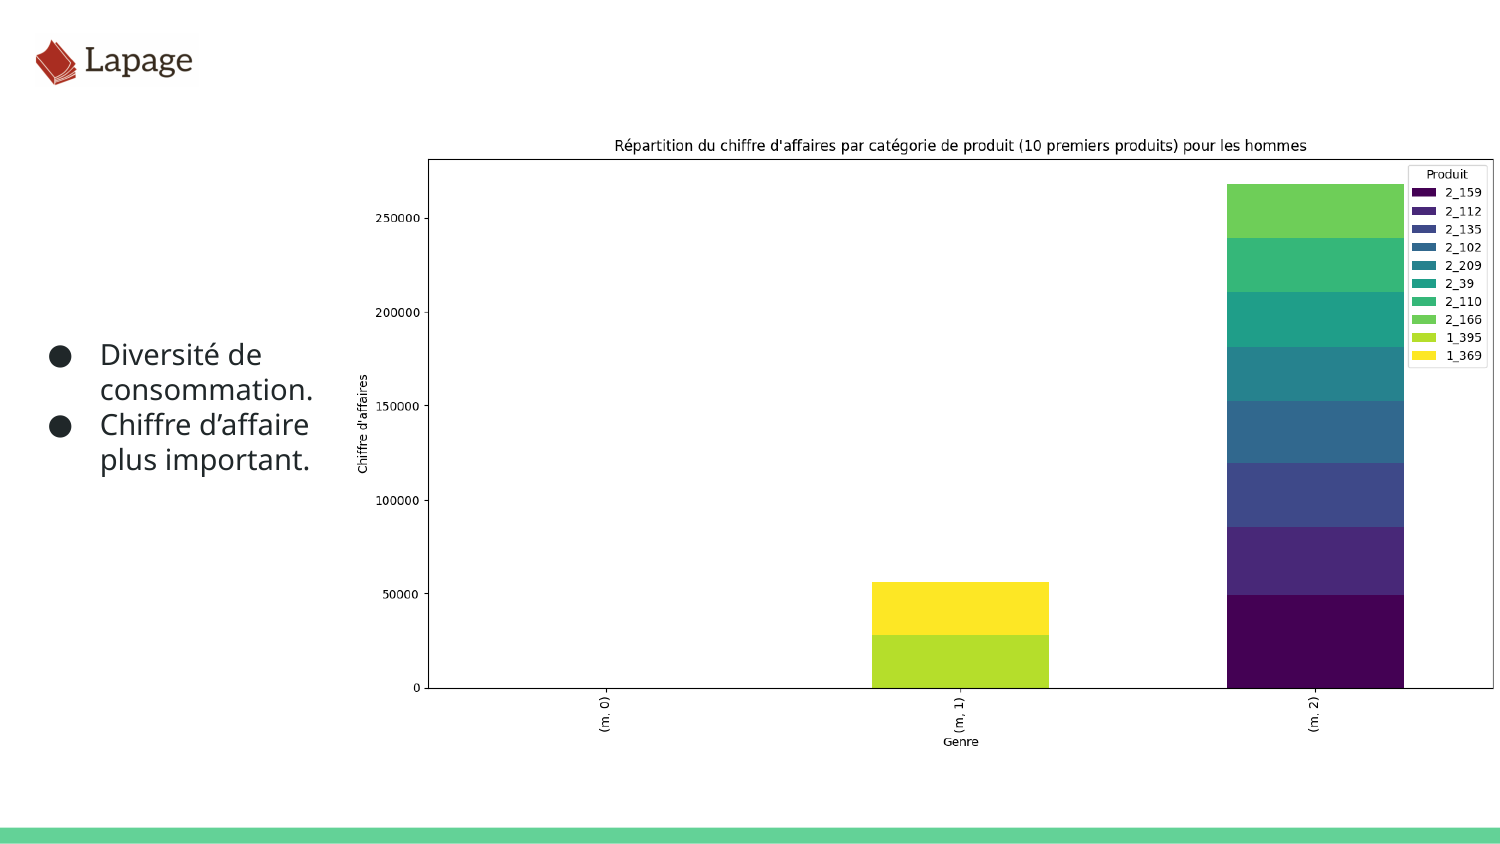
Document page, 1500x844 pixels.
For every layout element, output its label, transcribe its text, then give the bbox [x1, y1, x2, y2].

picture [349, 130, 1500, 757]
text_box Diversité de consommation. Chiffre d’affaire plus important. [9, 321, 343, 509]
picture [35, 33, 199, 87]
